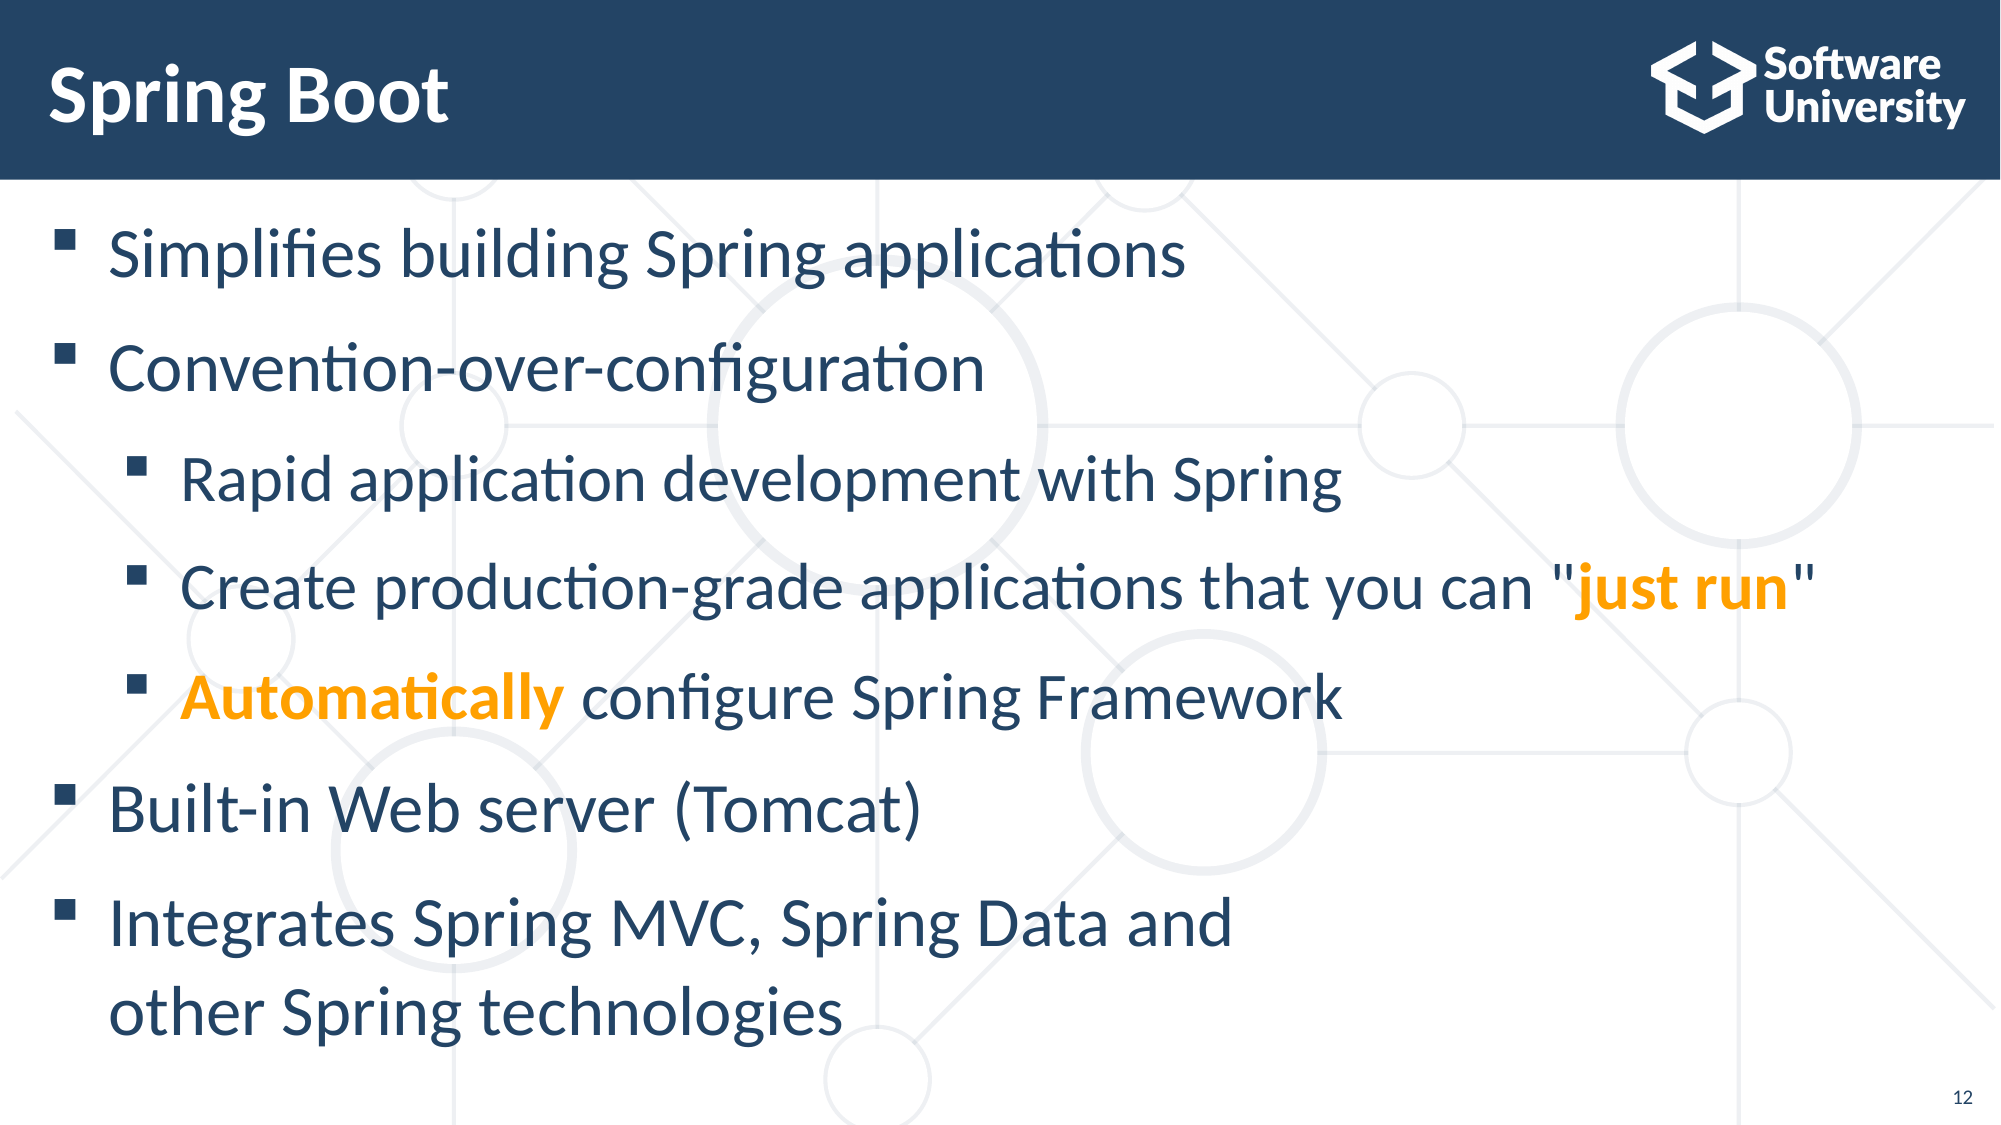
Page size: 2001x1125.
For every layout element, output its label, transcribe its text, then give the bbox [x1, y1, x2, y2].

picture [1651, 41, 1966, 134]
list Simplifies building Spring applications Convention-over-configuration Rapid application development with Spring Create production-grade applications that you can "just run" Automatically configure Spring Framework Built-in Web server (Tomcat) Integrates Spring MVC, Spring Data and other Spring technologies [31, 196, 1970, 1104]
slide_number 12 [1927, 1067, 1989, 1117]
title Spring Boot [31, 16, 1625, 162]
